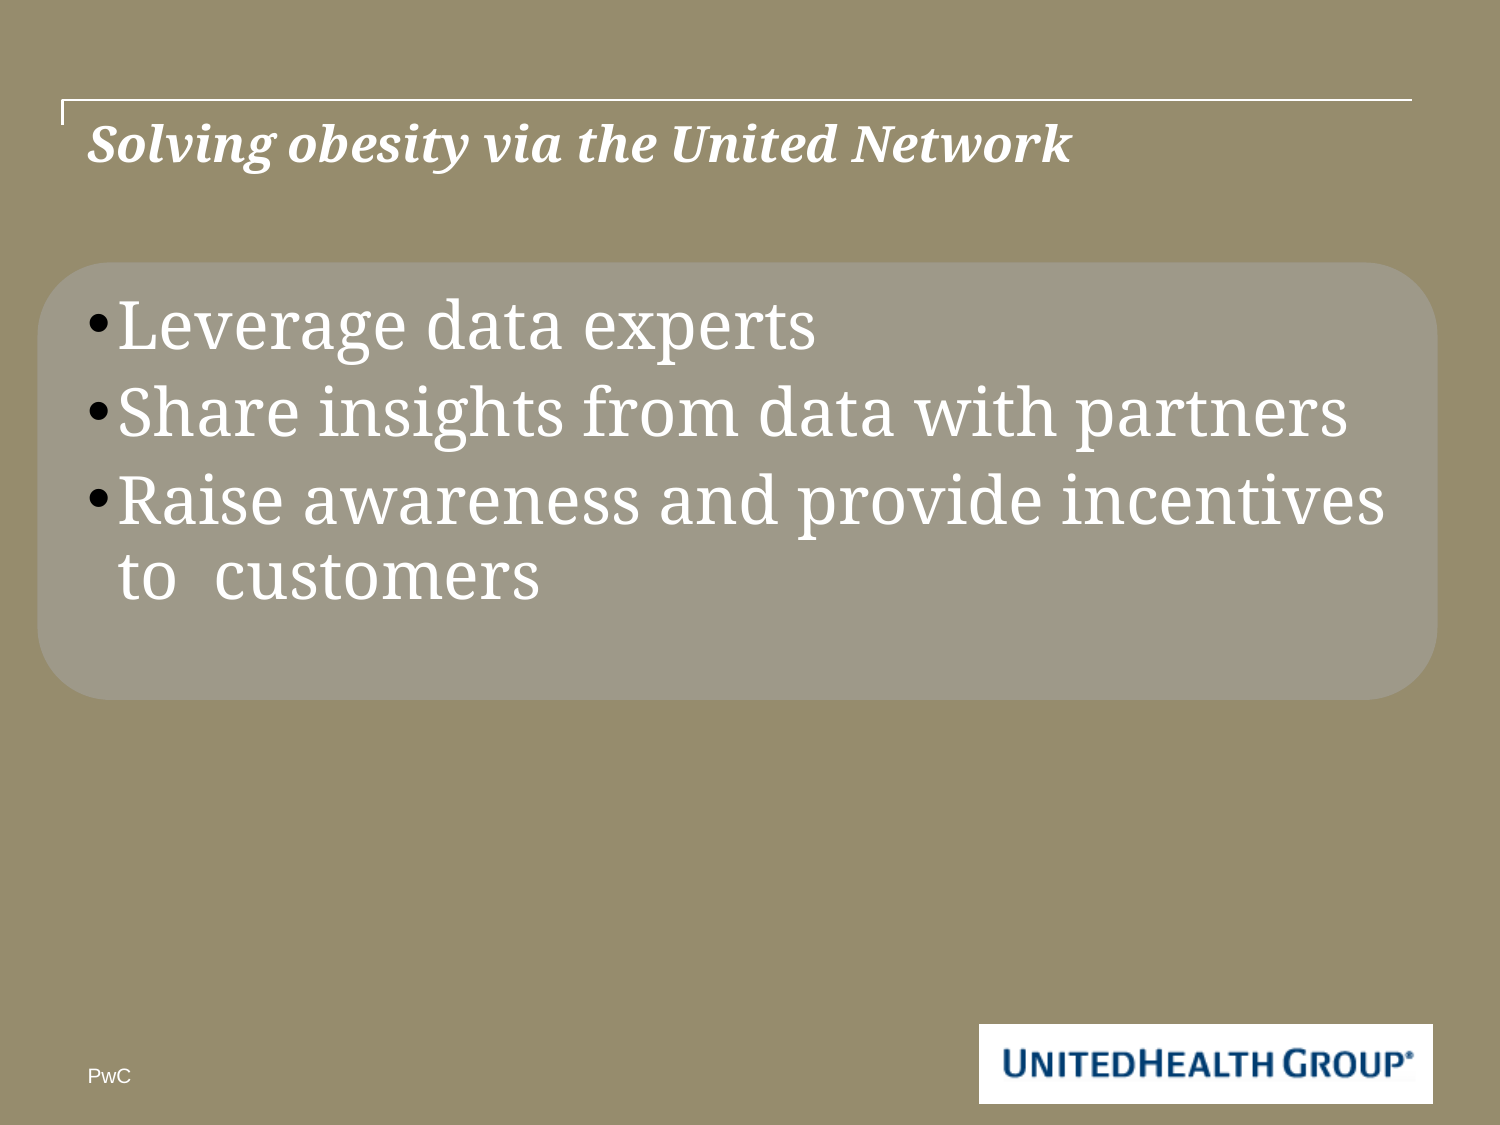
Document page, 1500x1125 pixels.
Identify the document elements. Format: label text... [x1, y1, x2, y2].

title Solving obesity via the United Network [87, 112, 1413, 263]
text_box [35, 263, 1440, 699]
picture [979, 1024, 1434, 1104]
list Leverage data experts Share insights from data with partners Raise awareness and provide incentives to customers [87, 287, 1413, 1013]
